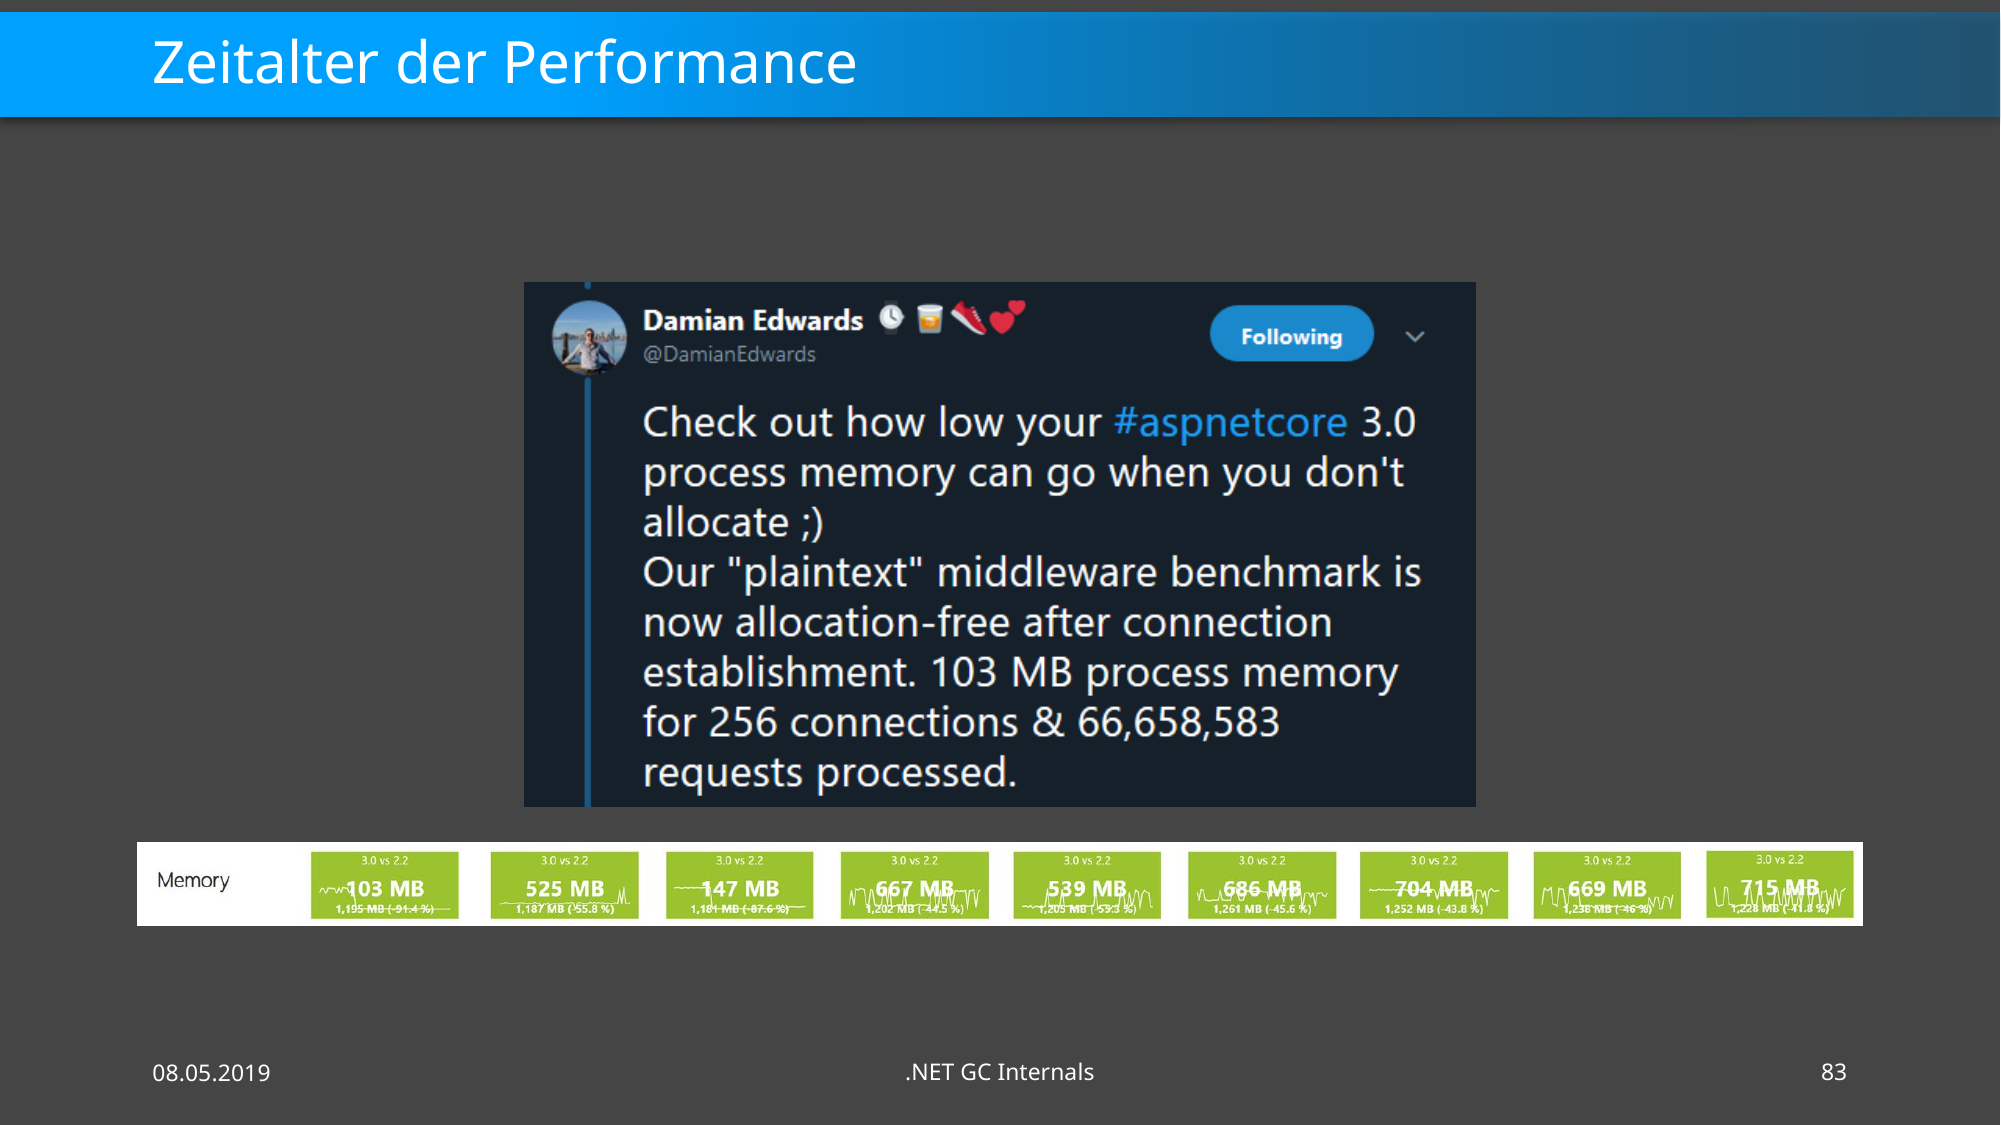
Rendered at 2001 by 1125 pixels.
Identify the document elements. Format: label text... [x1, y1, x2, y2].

slide_number 83 [1412, 1042, 1863, 1103]
title Zeitalter der Performance [137, 23, 1863, 107]
picture [524, 282, 1476, 808]
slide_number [137, 1042, 588, 1103]
footer .NET GC Internals [662, 1042, 1338, 1103]
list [137, 841, 1863, 926]
